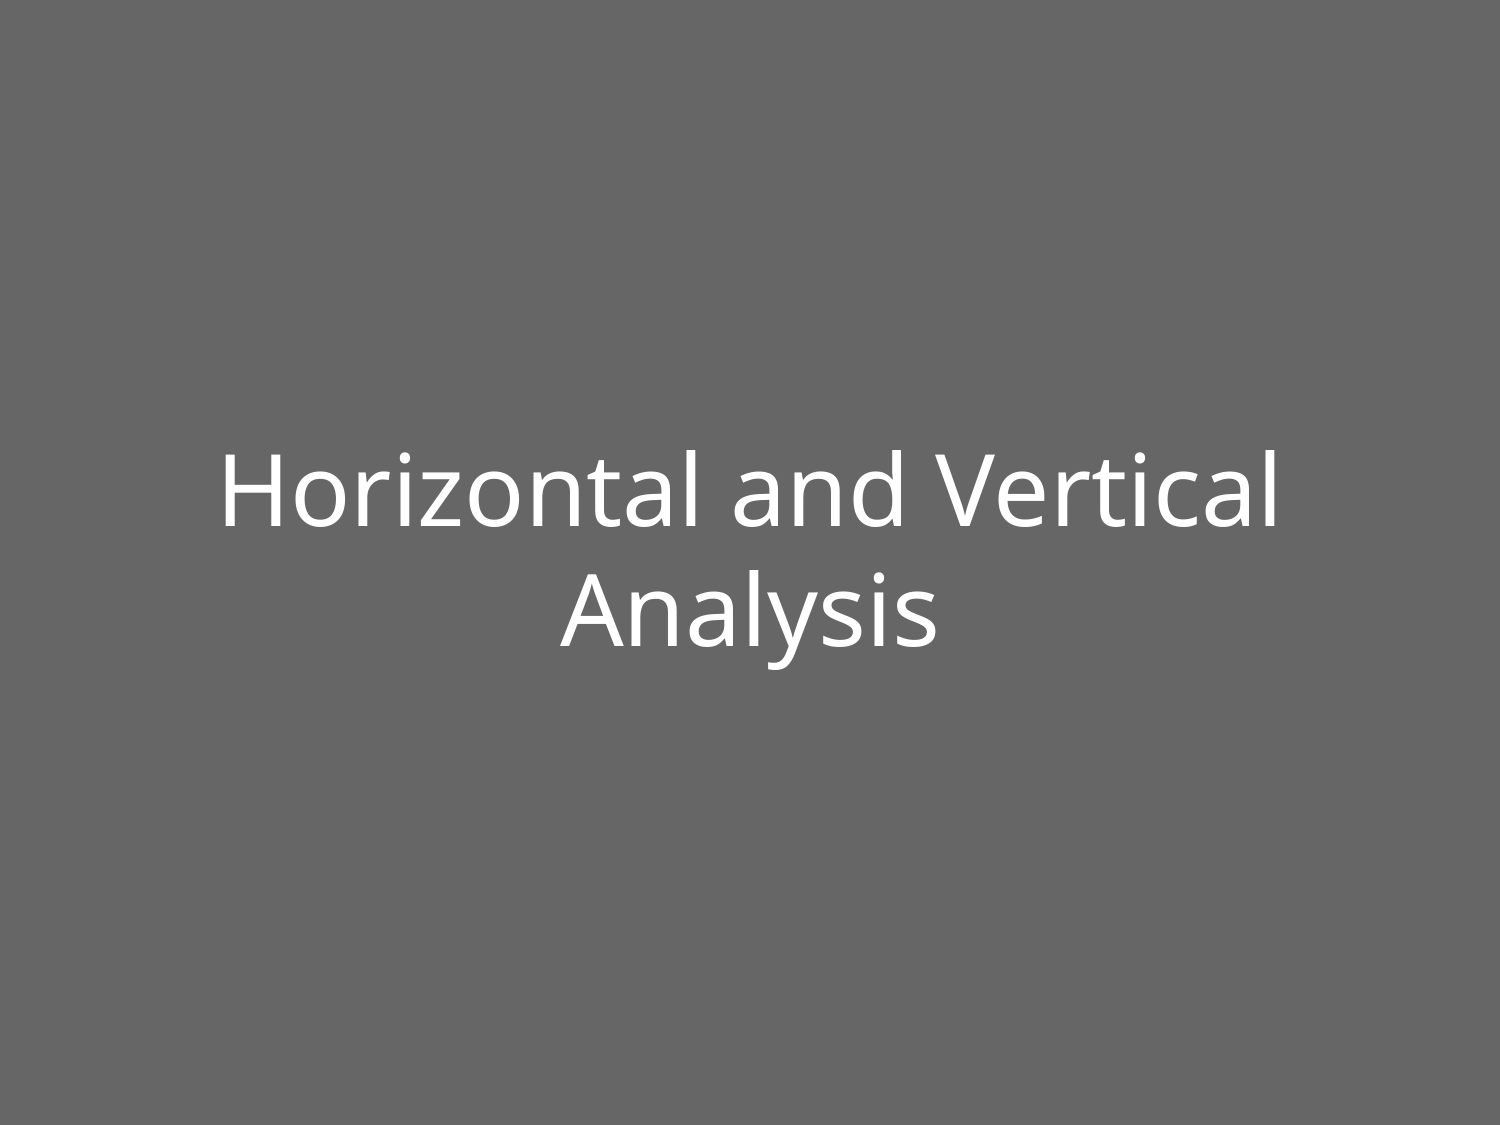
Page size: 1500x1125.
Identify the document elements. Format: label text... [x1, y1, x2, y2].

text_box Horizontal and Vertical Analysis [143, 411, 1357, 714]
